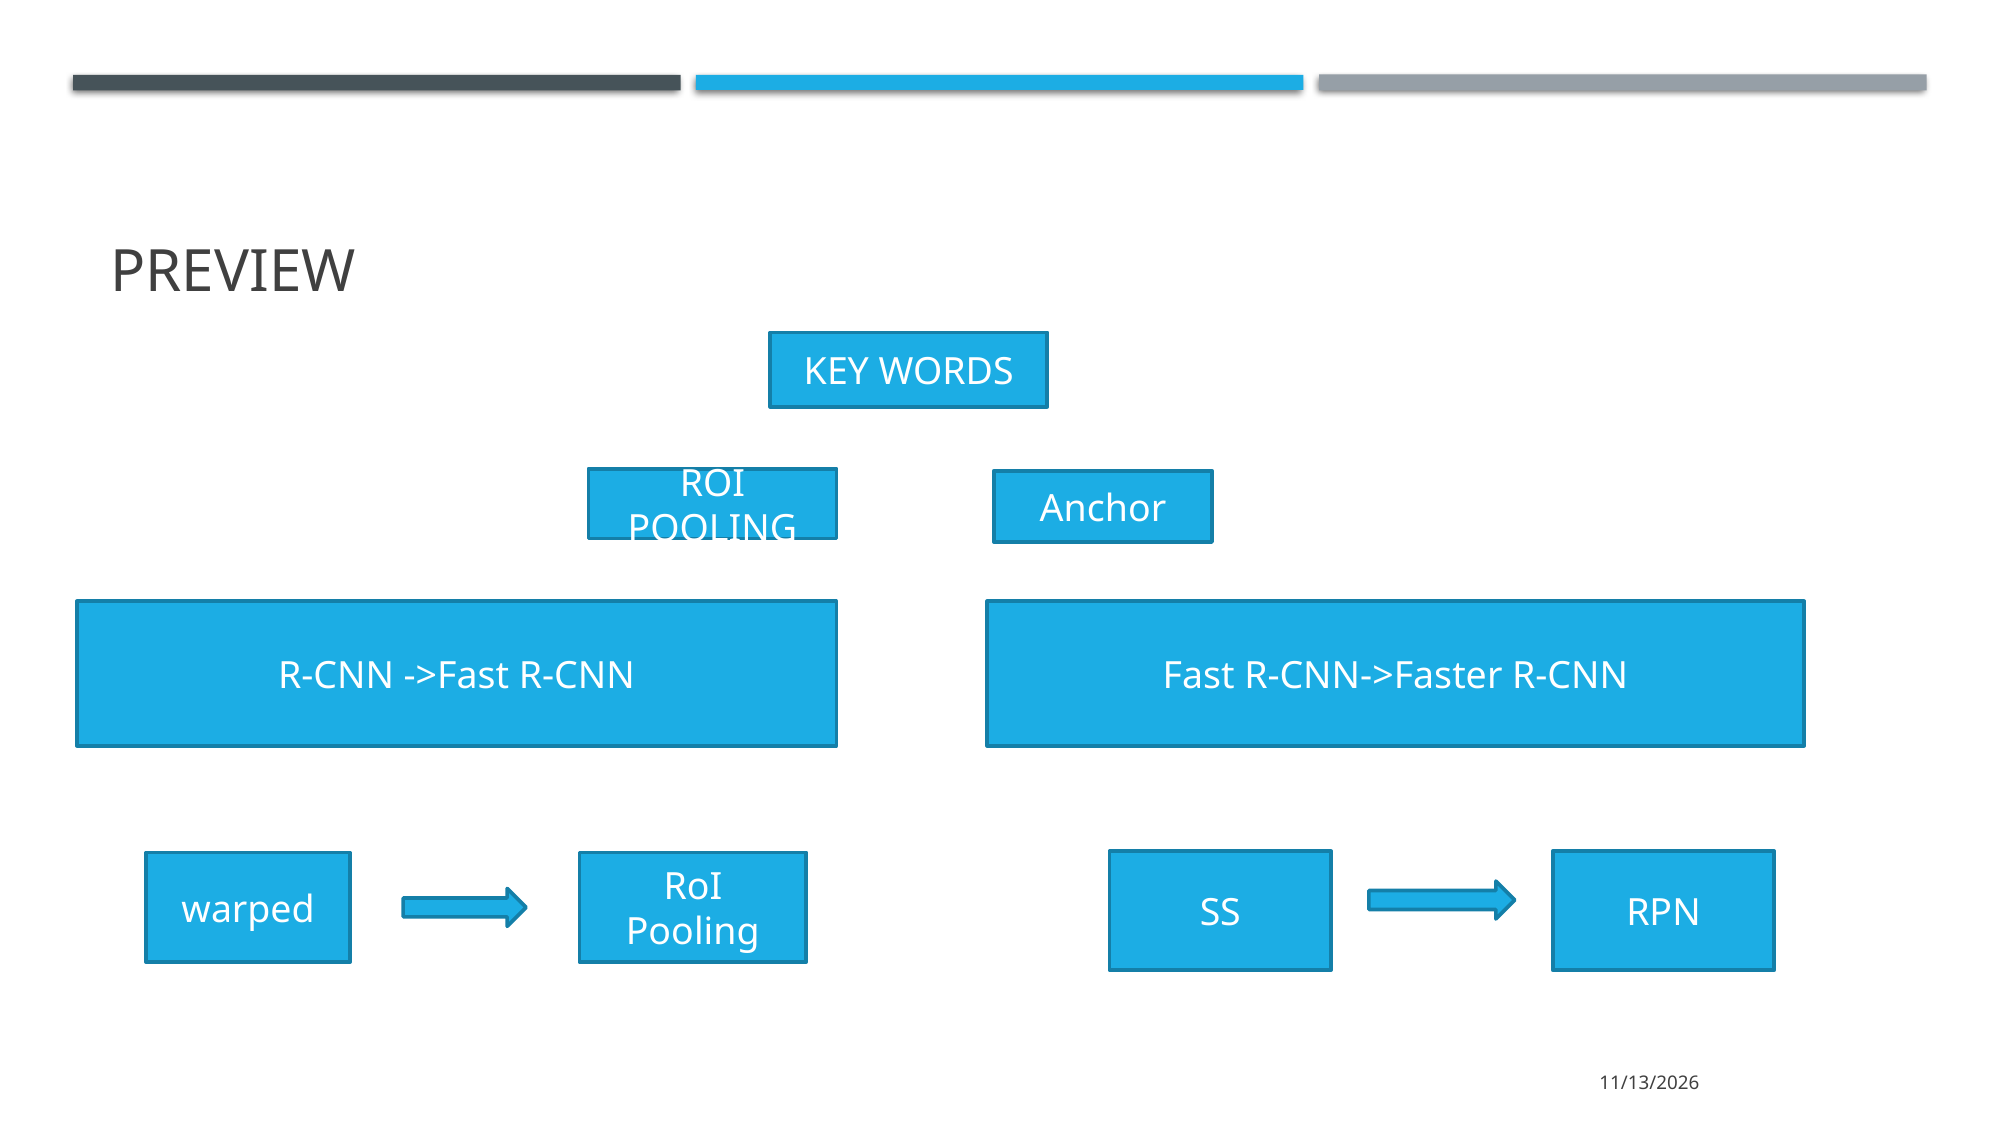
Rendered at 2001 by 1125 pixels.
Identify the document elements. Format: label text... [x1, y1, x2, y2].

text_box warped [144, 851, 352, 964]
text_box KEY WORDS [768, 331, 1049, 409]
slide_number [1247, 1053, 1715, 1114]
text_box R-CNN ->Fast R-CNN [75, 599, 838, 748]
text_box RPN [1551, 849, 1776, 972]
text_box ROI POOLING [587, 467, 838, 540]
text_box SS [1108, 849, 1333, 972]
text_box Anchor [992, 469, 1214, 544]
text_box [401, 886, 528, 929]
text_box RoI Pooling [578, 851, 808, 964]
text_box Fast R-CNN->Faster R-CNN [985, 599, 1806, 748]
text_box [1367, 879, 1517, 921]
title preview [95, 115, 1905, 311]
